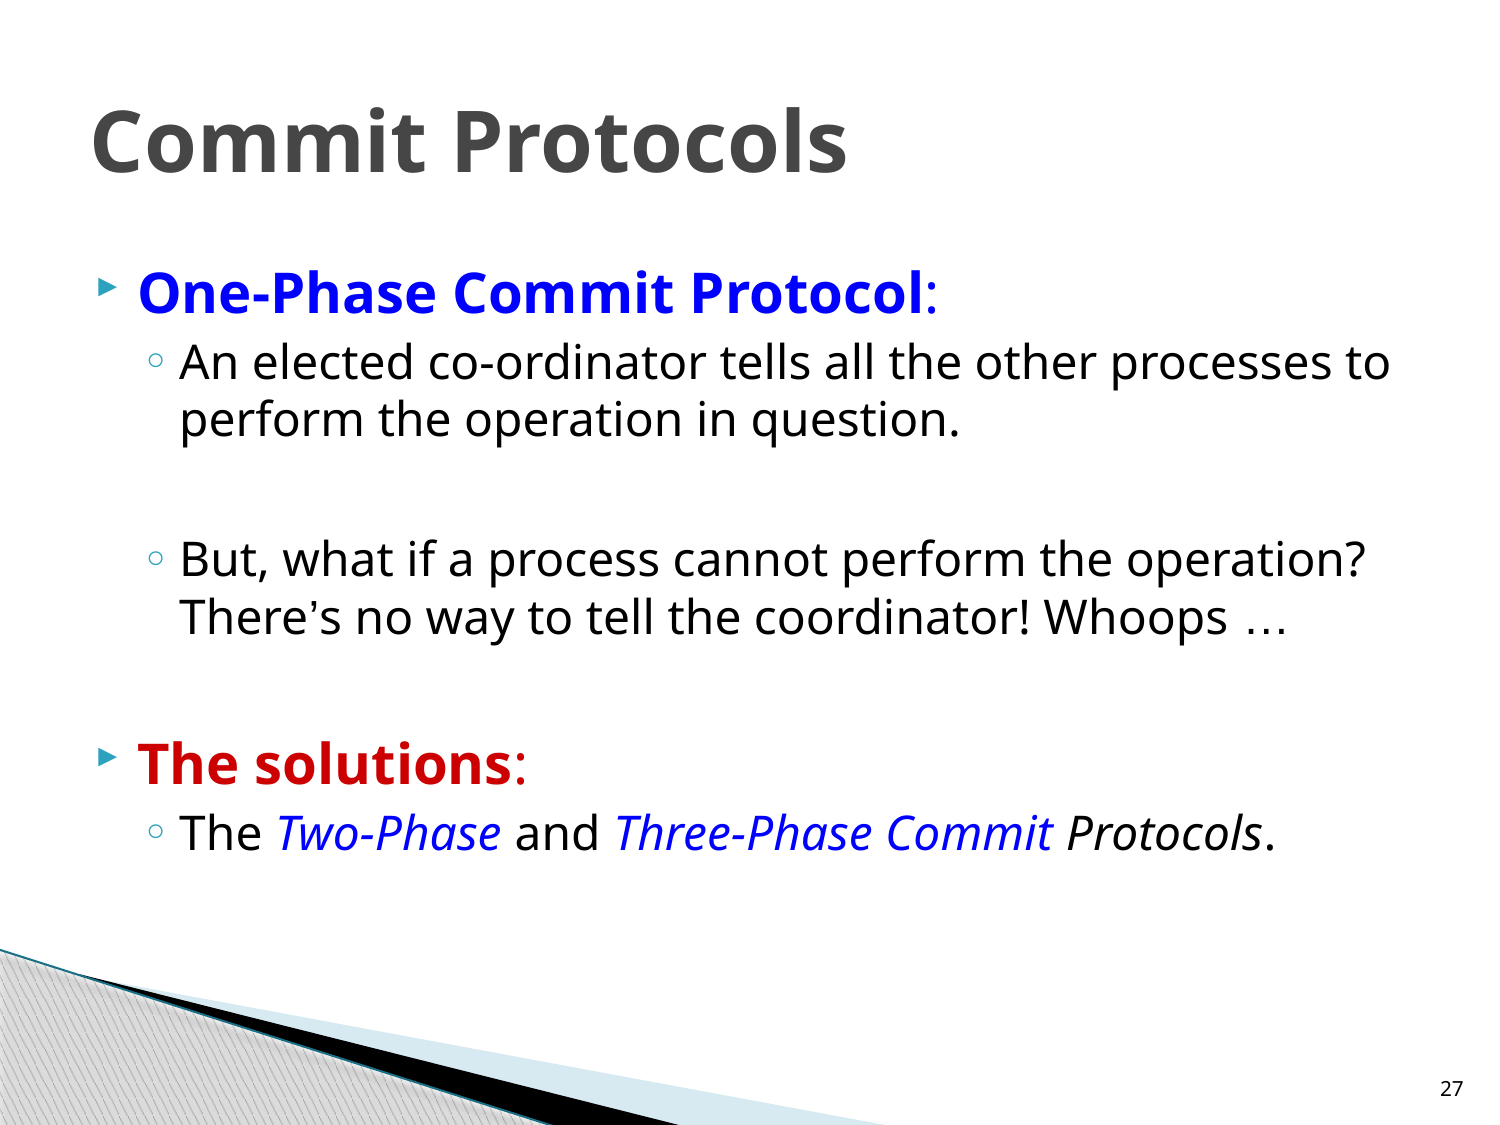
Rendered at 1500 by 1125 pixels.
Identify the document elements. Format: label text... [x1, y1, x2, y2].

slide_number 27 [1418, 1051, 1479, 1112]
list One-Phase Commit Protocol: An elected co-ordinator tells all the other processes to perform the operation in question. But, what if a process cannot perform the operation? There’s no way to tell the coordinator! Whoops … The solutions: The Two-Phase and Three-Phase Commit Protocols. [62, 249, 1432, 911]
title Commit Protocols [75, 45, 1425, 233]
